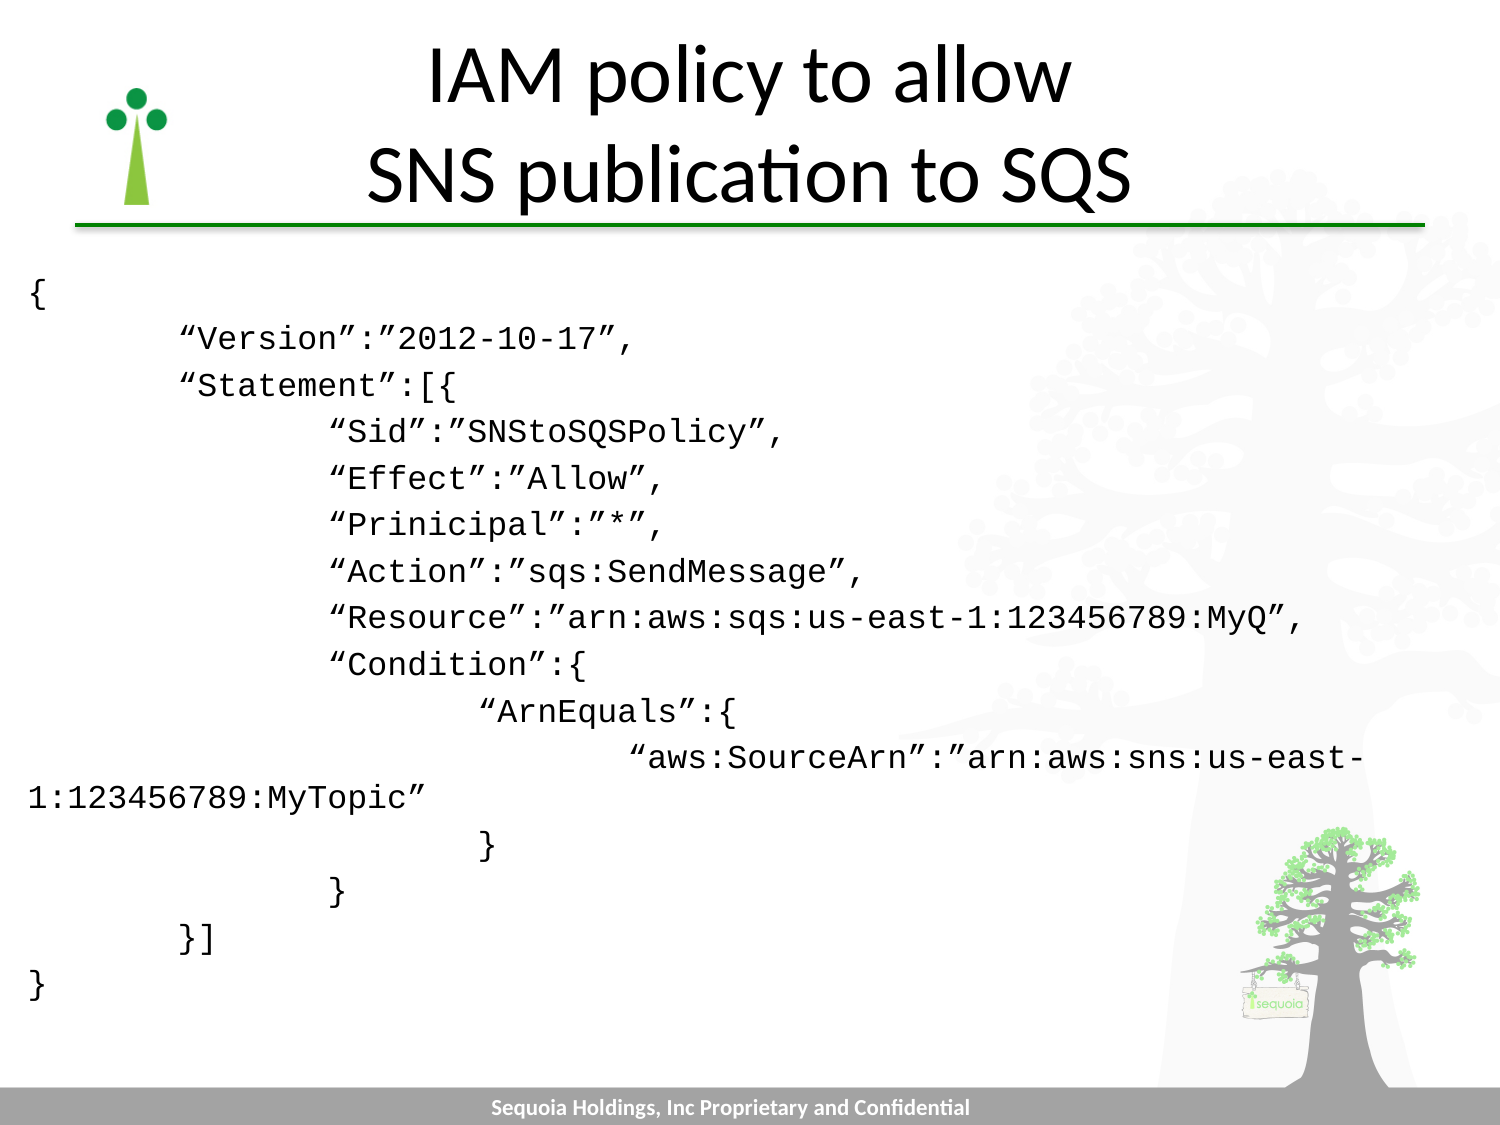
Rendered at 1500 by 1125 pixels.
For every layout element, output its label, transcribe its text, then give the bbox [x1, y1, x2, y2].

list { “Version”:”2012-10-17”, “Statement”:[{ “Sid”:”SNStoSQSPolicy”, “Effect”:”Allow”, “Prinicipal”:”*”, “Action”:”sqs:SendMessage”, “Resource”:”arn:aws:sqs:us-east-1:123456789:MyQ”, “Condition”:{ “ArnEquals”:{ “aws:SourceArn”:”arn:aws:sns:us-east-1:123456789:MyTopic” } } }] } [12, 262, 1488, 1063]
footer Sequoia Holdings, Inc Proprietary and Confidential [375, 1085, 1088, 1125]
title IAM policy to allow SNS publication to SQS [74, 24, 1426, 213]
